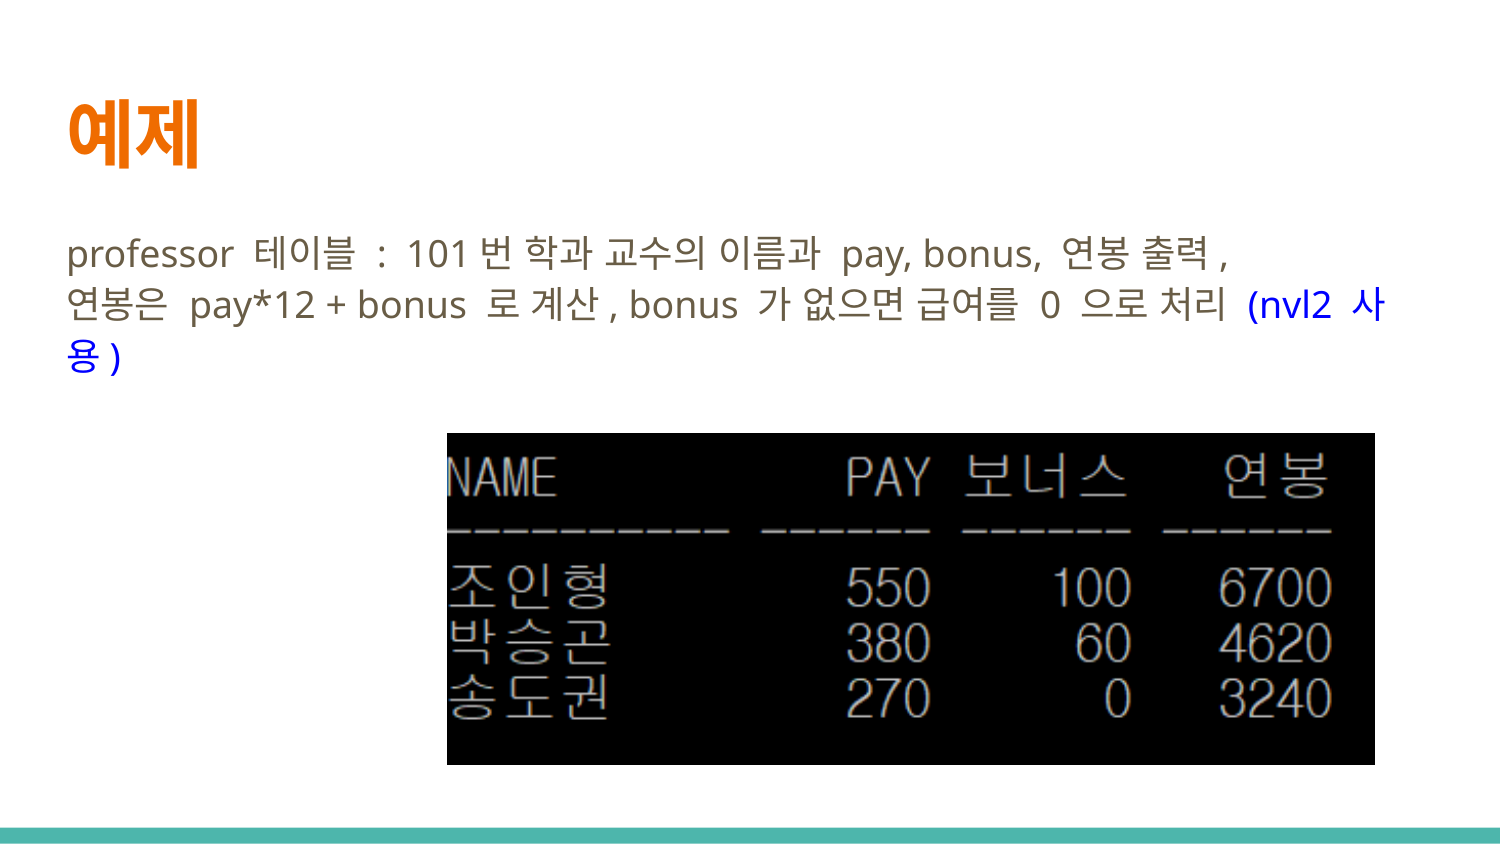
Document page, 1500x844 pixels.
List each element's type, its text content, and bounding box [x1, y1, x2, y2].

picture [447, 433, 1375, 766]
list professor 테이블 : 101번 학과 교수의 이름과 pay, bonus, 연봉 출력, 연봉은 pay*12 + bonus 로 계산, bonus 가 없으면 급여를 0 으로 처리 (nvl2 사용) [51, 207, 1449, 750]
title 예제 [51, 72, 1449, 189]
